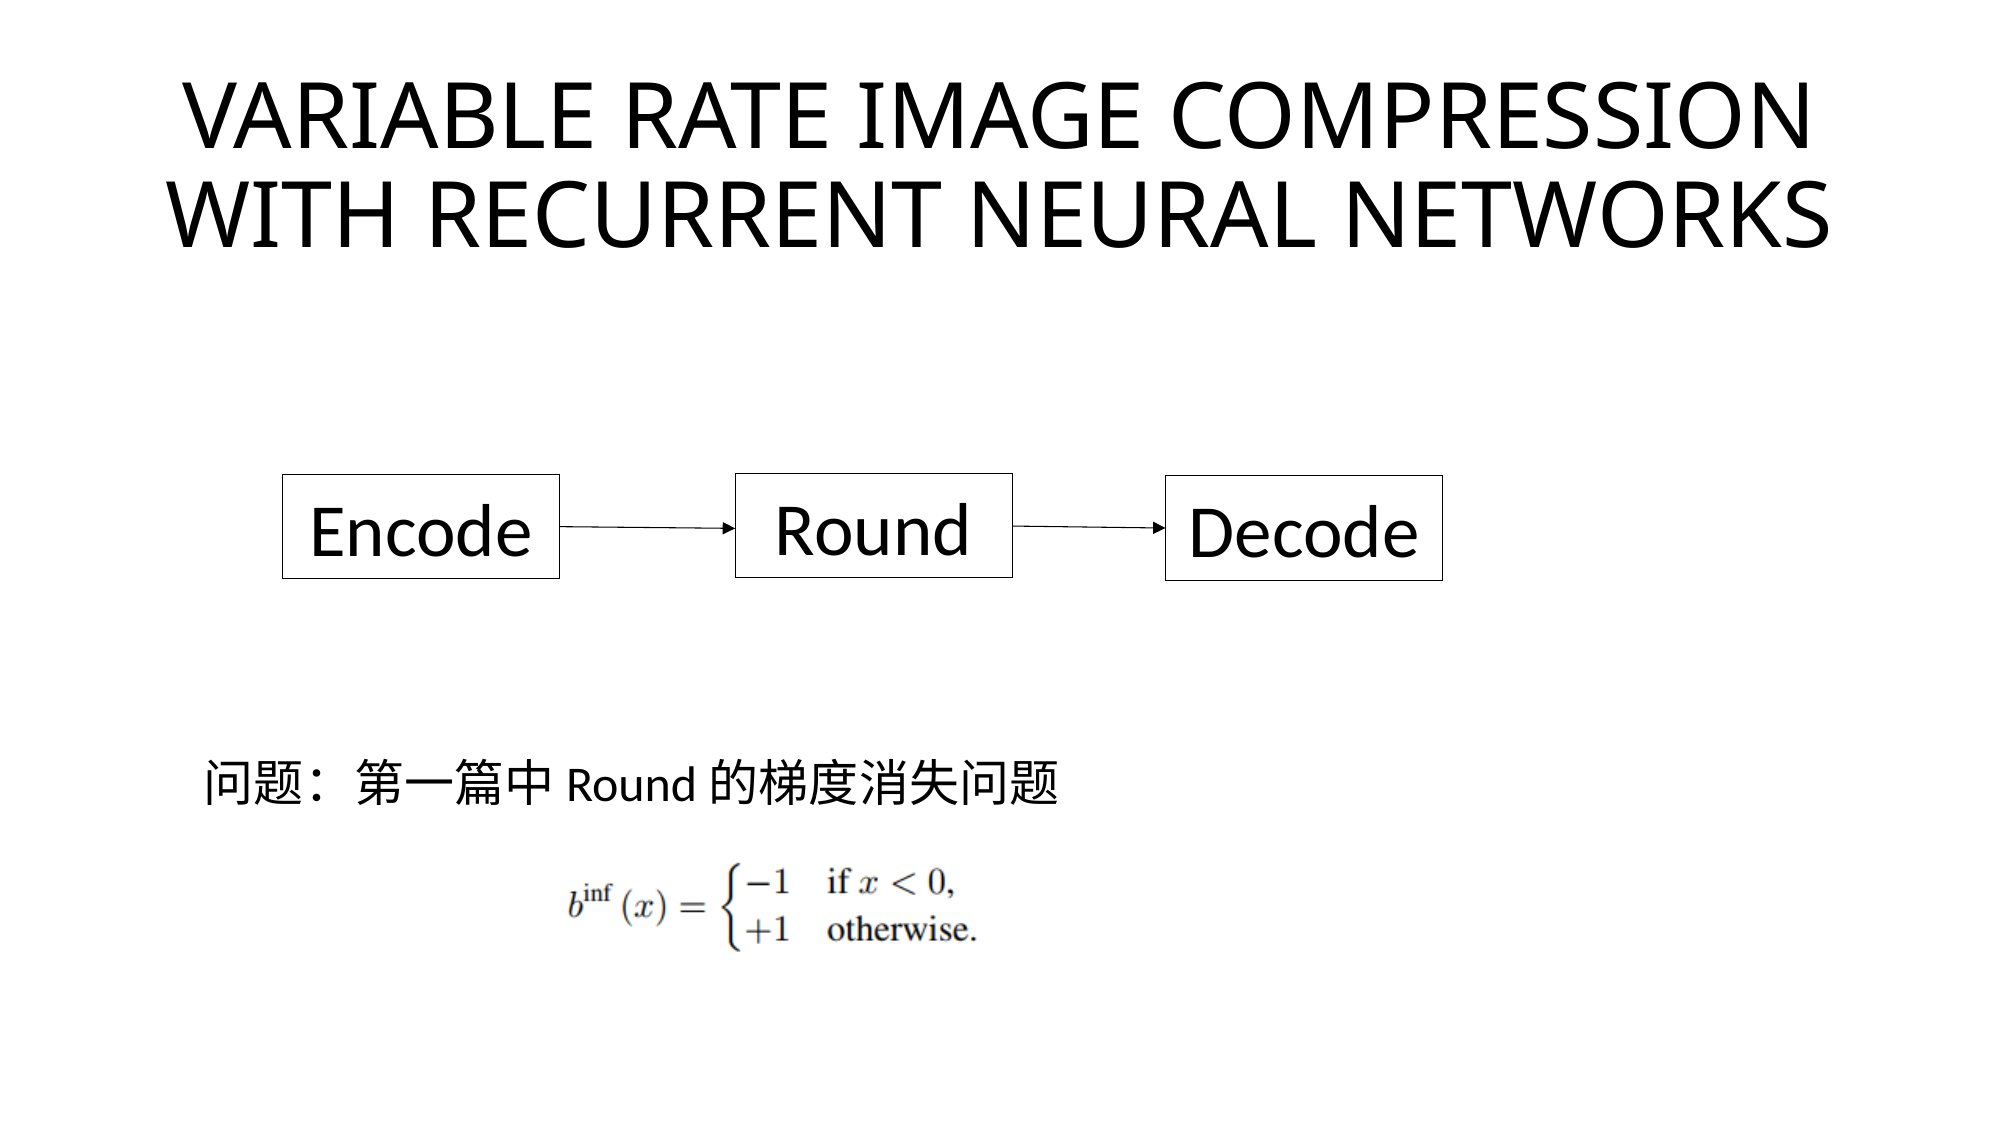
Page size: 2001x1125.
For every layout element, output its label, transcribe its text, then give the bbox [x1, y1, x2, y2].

picture [537, 857, 1089, 963]
text_box 问题：第一篇中Round的梯度消失问题 [189, 744, 1811, 820]
text_box Encode [282, 474, 560, 579]
title VARIABLE RATE IMAGE COMPRESSION WITH RECURRENT NEURAL NETWORKS [137, 59, 1863, 278]
text_box Round [735, 473, 1013, 578]
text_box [1012, 525, 1166, 529]
text_box Decode [1165, 475, 1443, 581]
